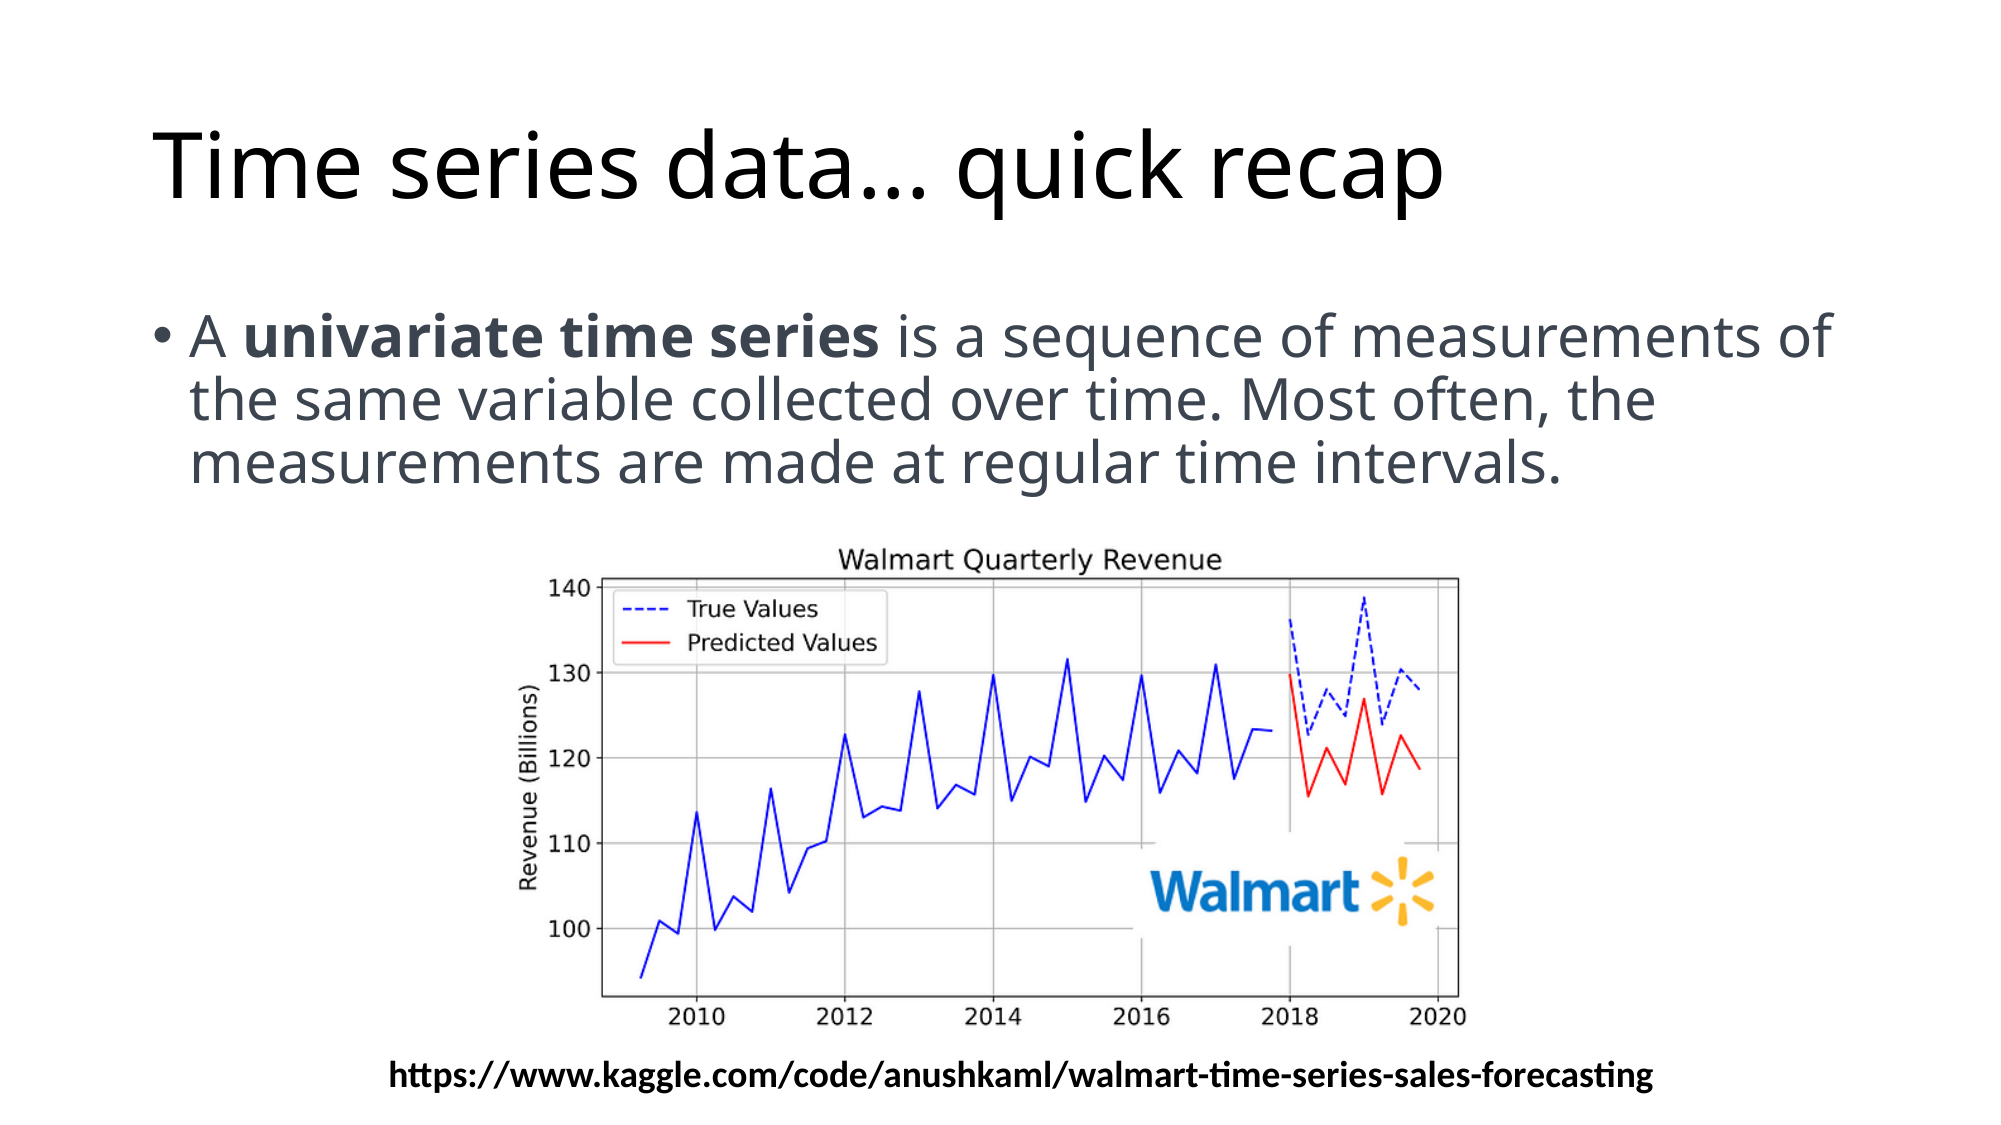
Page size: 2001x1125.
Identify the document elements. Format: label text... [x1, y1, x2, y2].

title Time series data... quick recap [137, 59, 1863, 278]
text_box https://www.kaggle.com/code/anushkaml/walmart-time-series-sales-forecasting [373, 1042, 1863, 1103]
list A univariate time series is a sequence of measurements of the same variable collected over time. Most often, the measurements are made at regular time intervals. [137, 299, 1863, 1014]
picture [464, 512, 1569, 1066]
